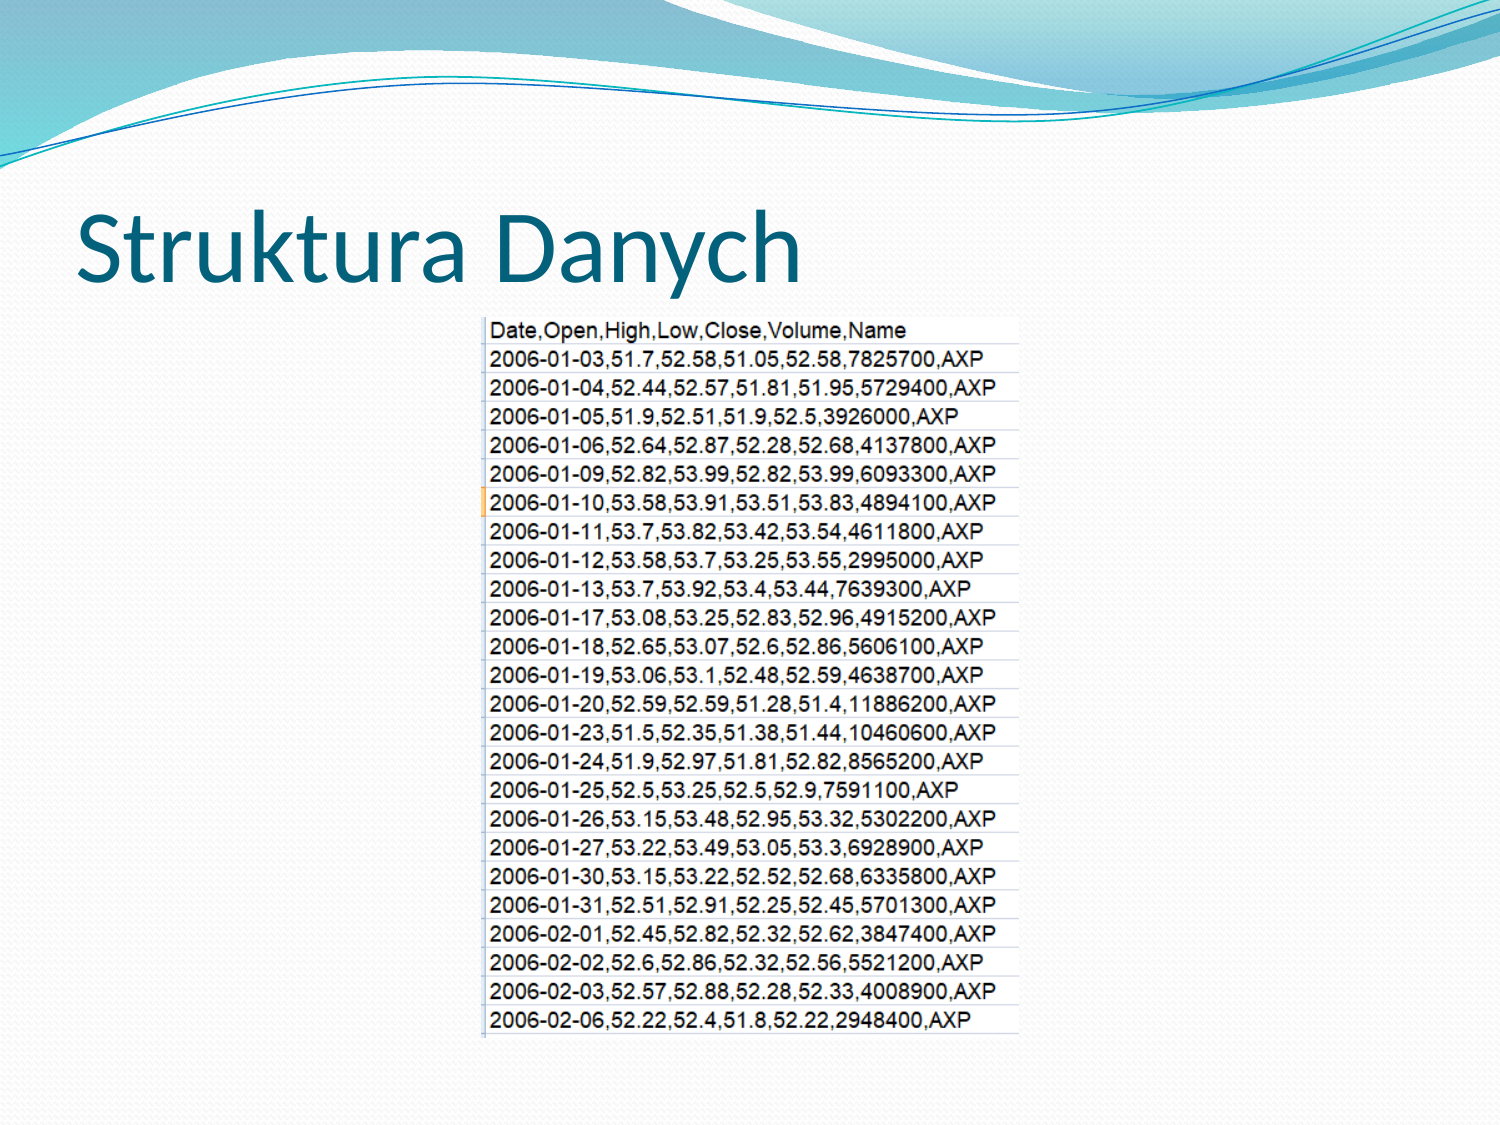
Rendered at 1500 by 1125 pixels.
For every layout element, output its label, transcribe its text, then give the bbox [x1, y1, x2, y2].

title Struktura Danych [75, 115, 1425, 303]
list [480, 317, 1020, 1038]
